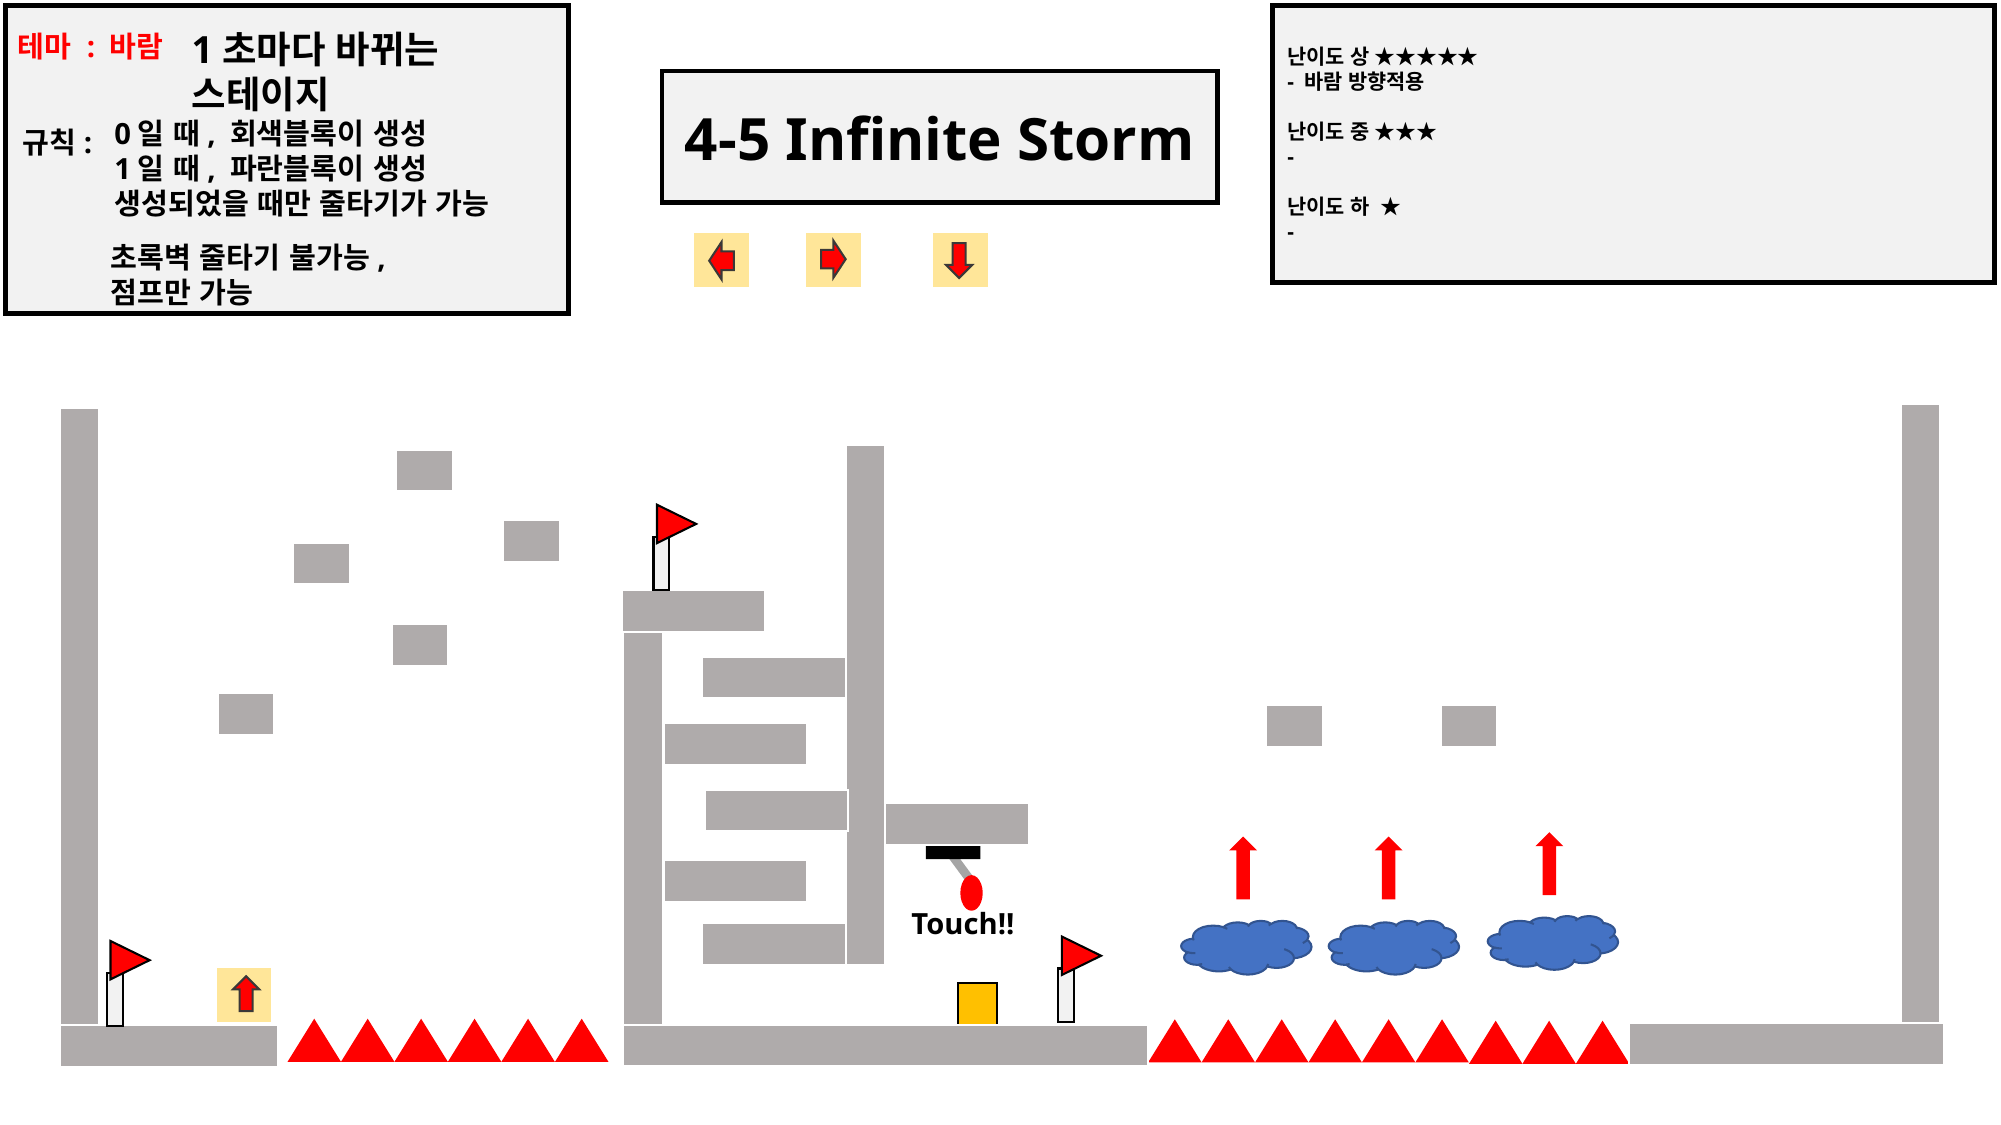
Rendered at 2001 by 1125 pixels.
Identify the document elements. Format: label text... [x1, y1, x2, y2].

text_box 규칙: [8, 116, 99, 167]
text_box 초록벽 줄타기 불가능, 점프만 가능 [96, 232, 554, 317]
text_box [215, 966, 273, 1023]
text_box [957, 982, 998, 1024]
text_box [1265, 704, 1324, 748]
text_box [446, 1016, 501, 1063]
text_box [1374, 836, 1403, 900]
text_box 4-5 Infinite Storm [661, 70, 1218, 204]
text_box [1520, 1018, 1576, 1065]
text_box [1574, 1018, 1628, 1065]
text_box [499, 1016, 555, 1063]
text_box [59, 407, 101, 1024]
text_box [622, 1024, 1149, 1067]
text_box [1199, 1017, 1255, 1064]
text_box [1180, 919, 1313, 976]
text_box [1486, 915, 1620, 971]
text_box [1467, 1018, 1522, 1065]
text_box [1253, 1017, 1308, 1064]
text_box [1413, 1017, 1469, 1064]
text_box [663, 722, 808, 766]
text_box 0일 때, 회색블록이 생성 1일 때, 파란블록이 생성 생성되었을 때만 줄타기가 가능 [99, 108, 558, 228]
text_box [693, 232, 750, 289]
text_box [106, 941, 150, 1027]
text_box [1900, 403, 1941, 1024]
text_box [845, 444, 886, 966]
text_box [663, 859, 808, 903]
text_box 1초마다 바뀌는 스테이지 [176, 18, 537, 108]
text_box [339, 1016, 394, 1063]
text_box [502, 519, 561, 563]
text_box Touch!! [896, 897, 1053, 948]
text_box [395, 449, 454, 492]
text_box [285, 1016, 341, 1063]
text_box [1229, 836, 1258, 900]
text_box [805, 232, 862, 289]
text_box [1149, 1017, 1201, 1064]
text_box [553, 1016, 611, 1063]
text_box [59, 1024, 279, 1068]
text_box [701, 922, 847, 966]
text_box [1360, 1017, 1415, 1064]
text_box [704, 789, 849, 832]
text_box [1327, 919, 1461, 976]
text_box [918, 846, 990, 904]
text_box [1535, 832, 1564, 896]
text_box [1628, 1022, 1945, 1066]
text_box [932, 232, 989, 289]
text_box [217, 692, 276, 736]
text_box [1306, 1017, 1362, 1064]
text_box 난이도 상 ★★★★★ - 바람 방향적용 난이도 중 ★★★ - 난이도 하 ★ - [1272, 4, 1996, 283]
text_box [701, 656, 847, 699]
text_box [653, 504, 697, 591]
text_box 테마 : 바람 [2, 20, 222, 71]
text_box [622, 631, 664, 1024]
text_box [1058, 936, 1102, 1022]
text_box [392, 1016, 448, 1063]
text_box [884, 802, 1030, 846]
text_box [292, 542, 351, 585]
text_box [621, 589, 766, 633]
text_box [391, 623, 449, 667]
text_box [4, 4, 570, 314]
text_box [1439, 704, 1498, 748]
